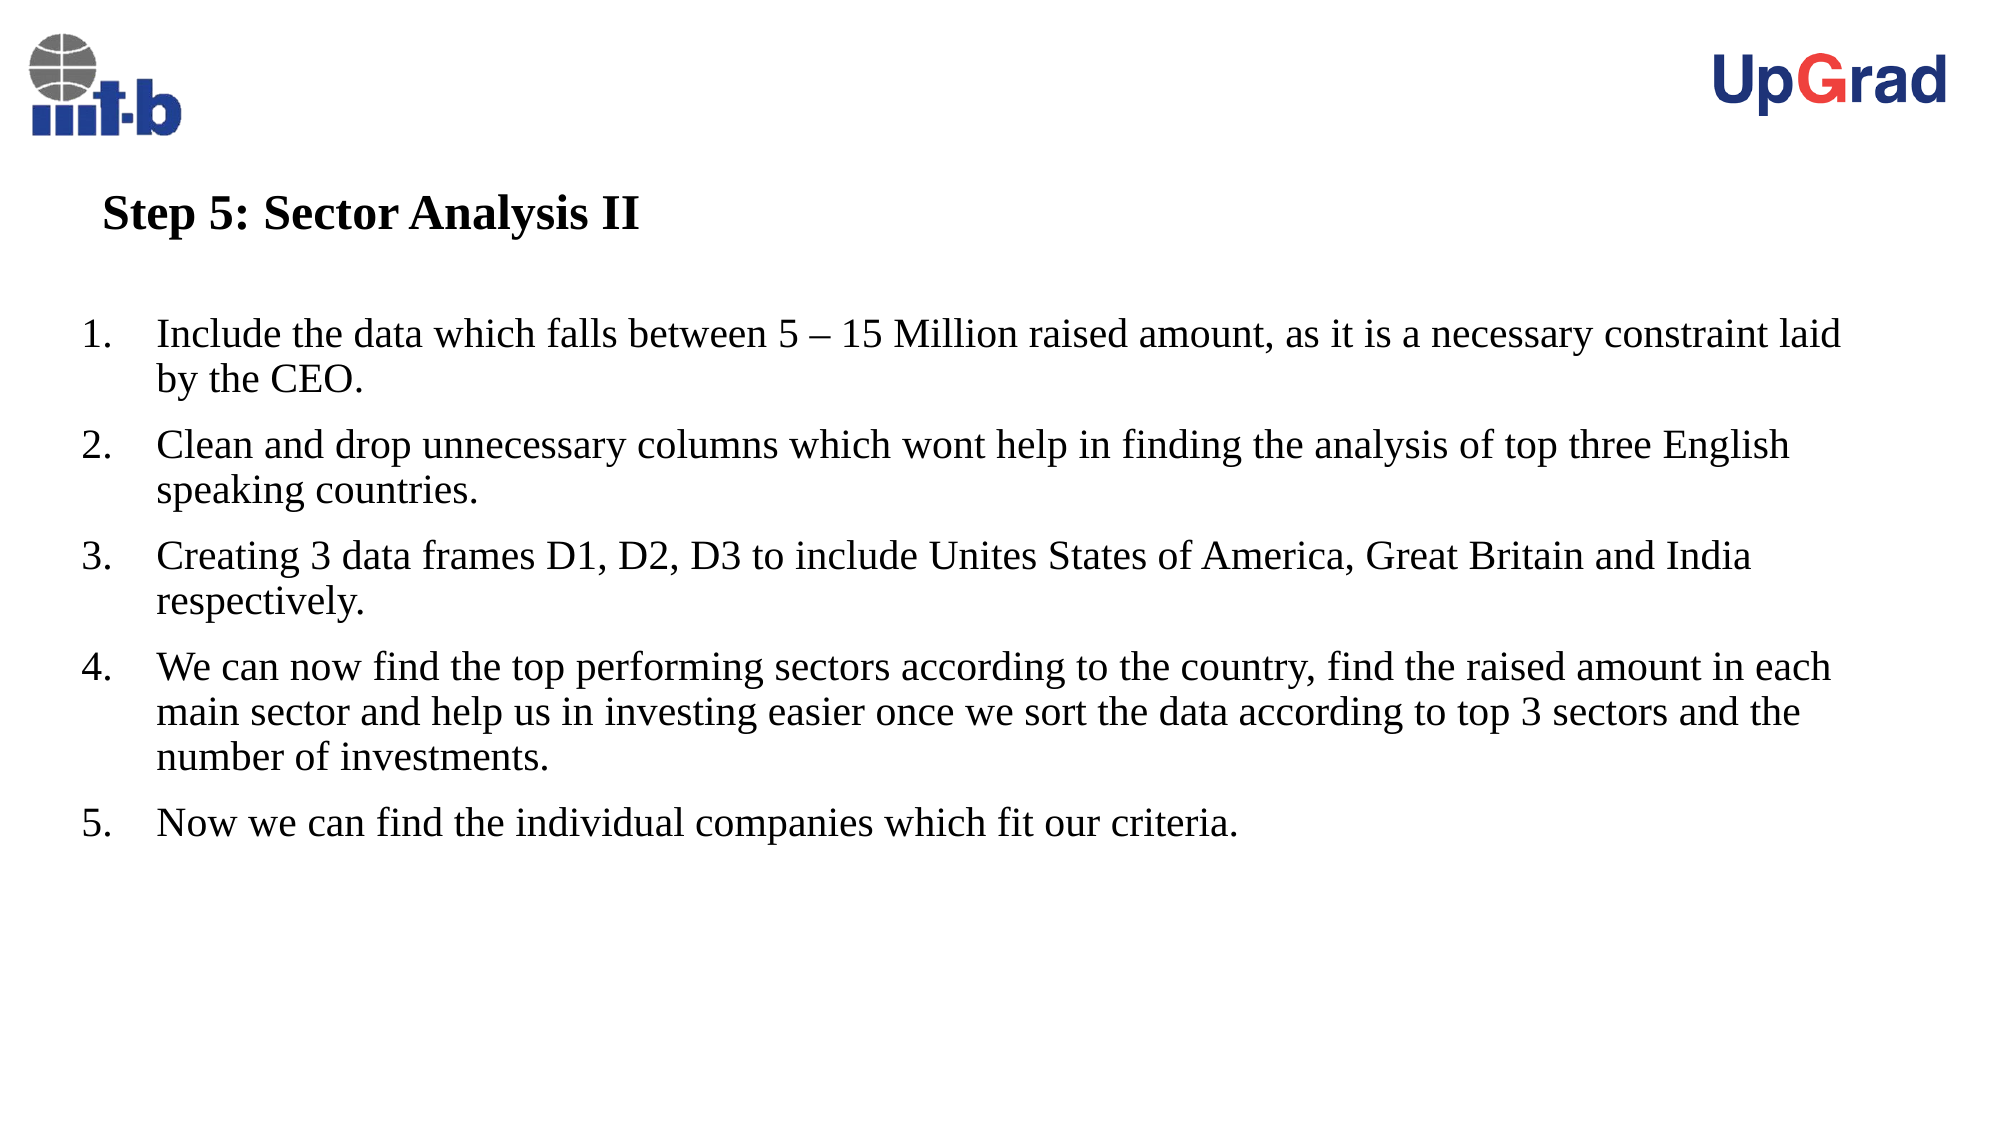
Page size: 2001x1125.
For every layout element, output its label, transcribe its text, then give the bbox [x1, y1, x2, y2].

title Step 5: Sector Analysis II [66, 132, 1595, 274]
picture [0, 29, 208, 163]
picture [1714, 53, 1952, 116]
list Include the data which falls between 5 – 15 Million raised amount, as it is a necessary constraint laid by the CEO. Clean and drop unnecessary columns which wont help in finding the analysis of top three English speaking countries. Creating 3 data frames D1, D2, D3 to include Unites States of America, Great Britain and India respectively. We can now find the top performing sectors according to the country, find the raised amount in each main sector and help us in investing easier once we sort the data according to top 3 sectors and the number of investments. Now we can find the individual companies which fit our criteria. [66, 304, 1899, 1017]
